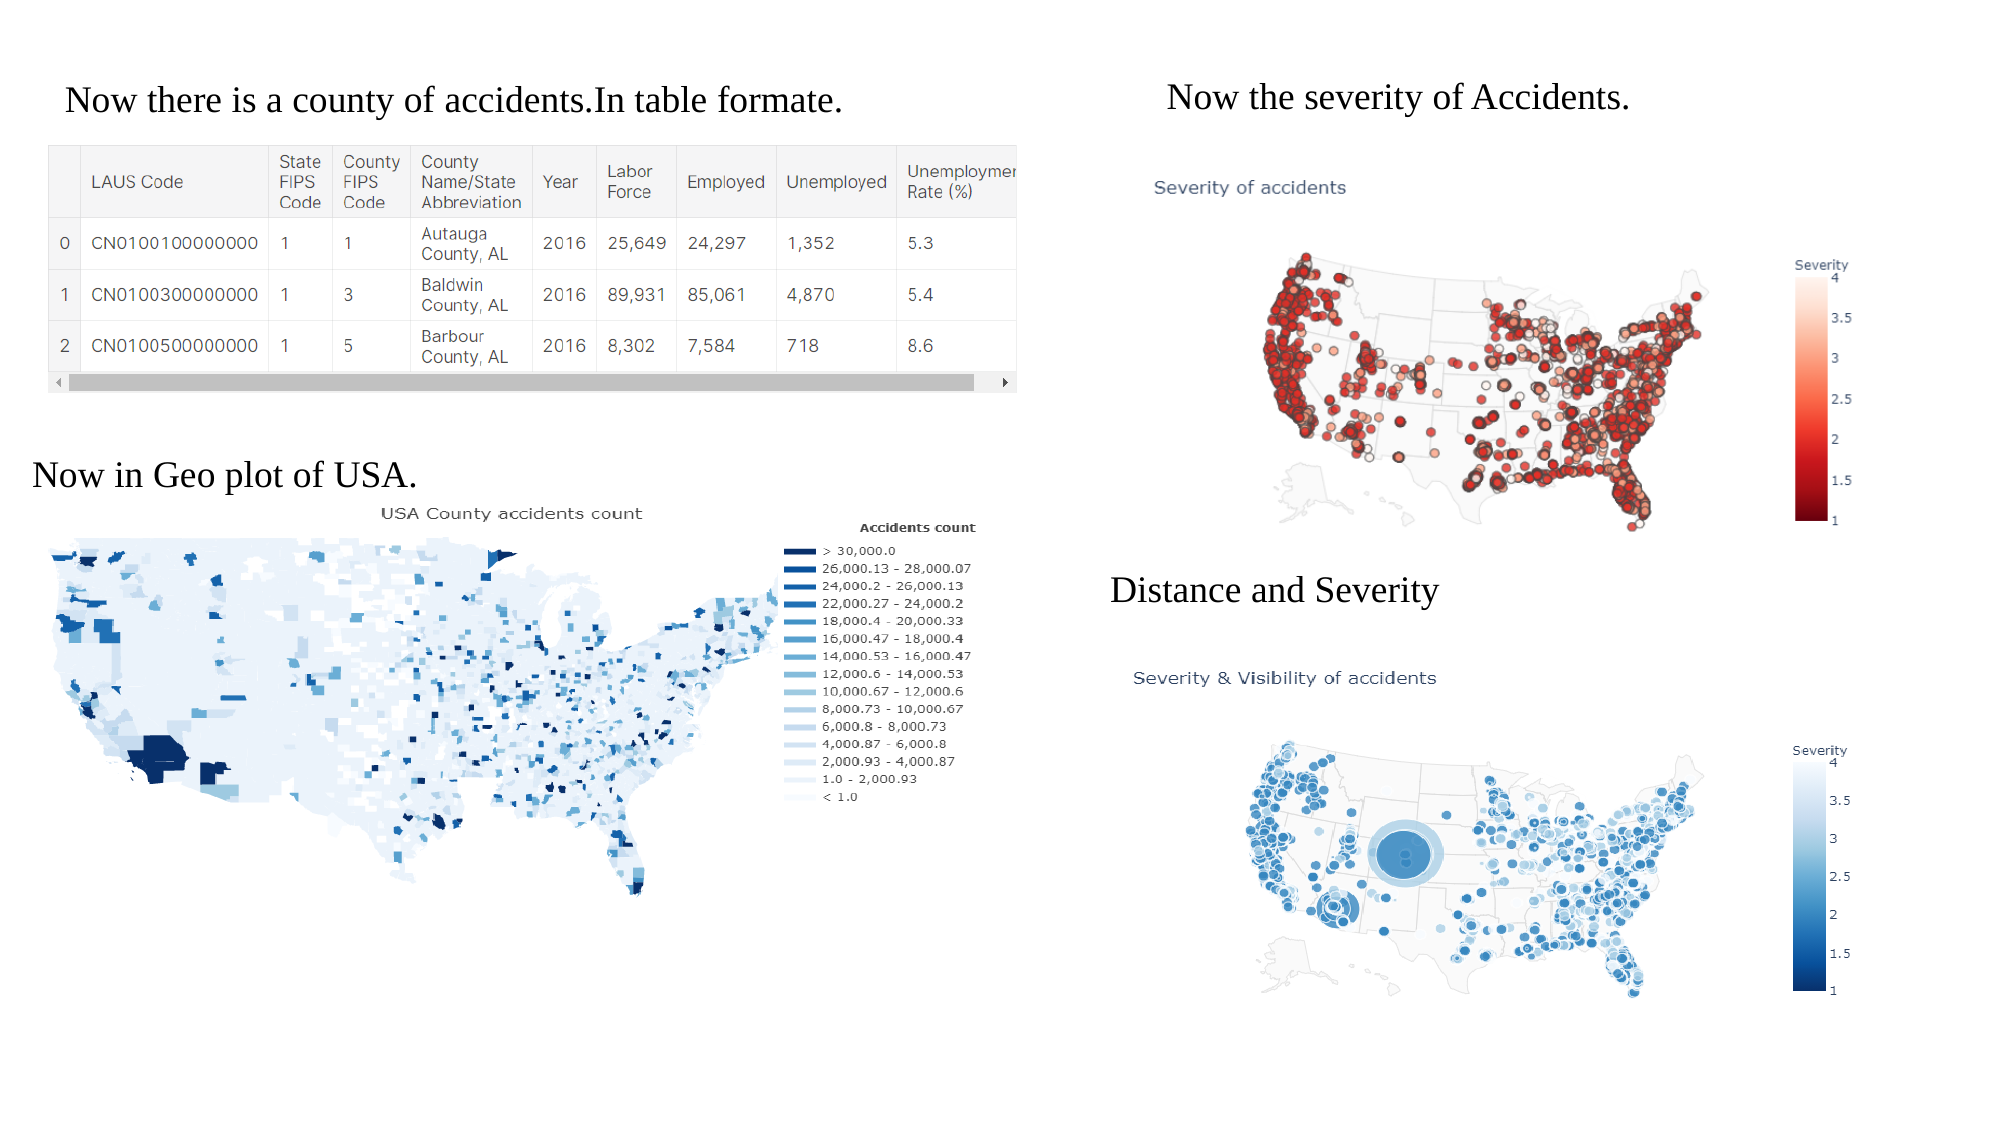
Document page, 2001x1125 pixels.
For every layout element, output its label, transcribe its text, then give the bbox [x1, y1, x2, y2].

text_box Distance and Severity [1095, 554, 1456, 618]
picture [24, 500, 1000, 916]
text_box Now the severity of Accidents. [1151, 61, 1647, 125]
picture [1116, 141, 1872, 616]
text_box Now there is a county of accidents.In table formate. [49, 64, 860, 128]
picture [1094, 634, 1872, 1080]
picture [47, 144, 1023, 399]
text_box Now in Geo plot of USA. [17, 439, 433, 503]
